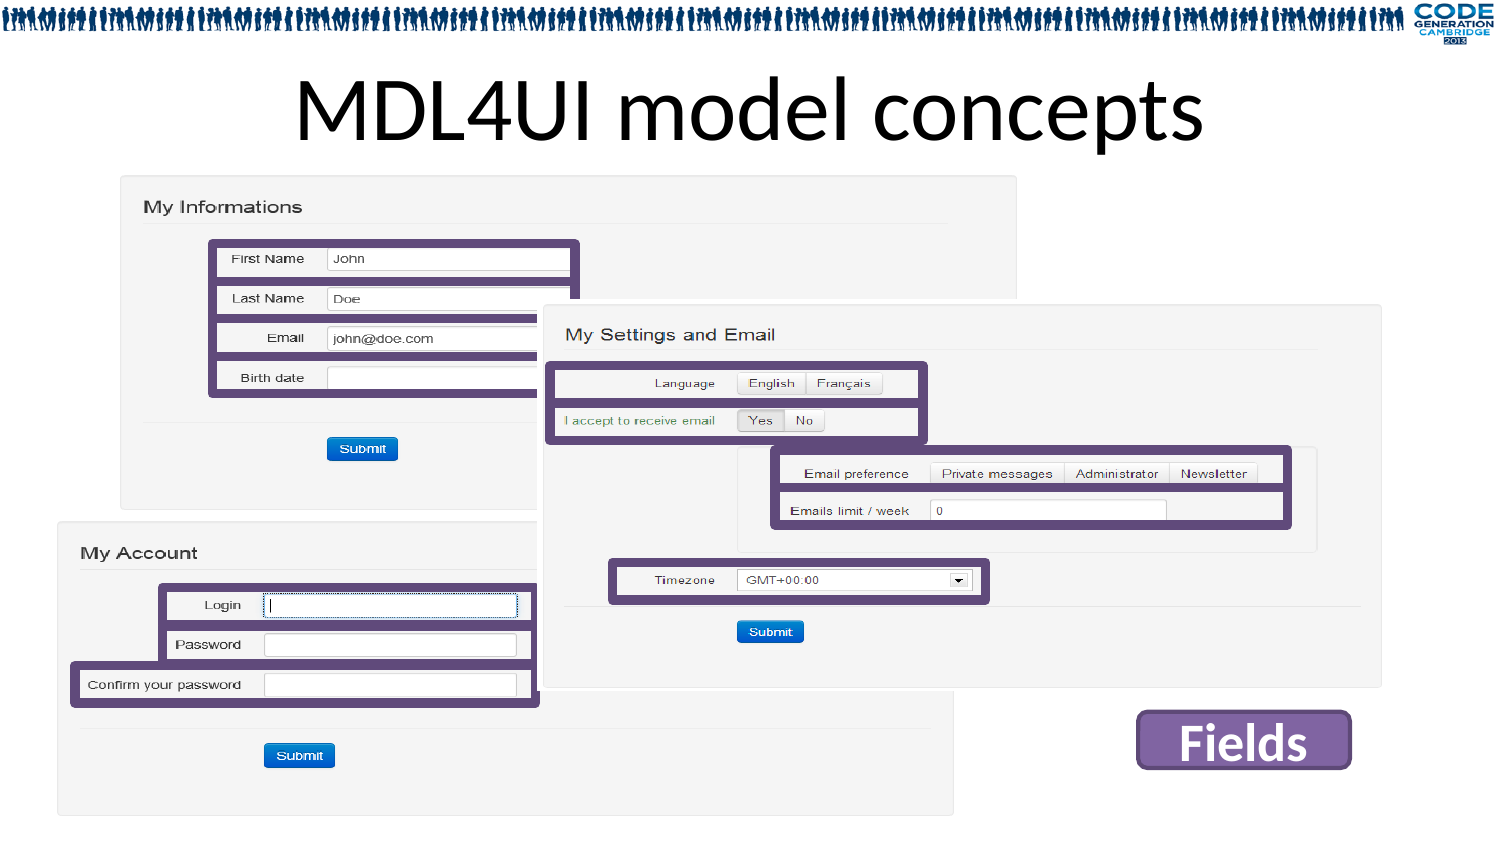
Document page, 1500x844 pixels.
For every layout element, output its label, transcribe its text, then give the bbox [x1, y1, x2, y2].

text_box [549, 365, 1288, 601]
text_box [212, 243, 576, 394]
title MDL4UI model concepts [75, 33, 1425, 175]
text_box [74, 587, 536, 704]
picture [49, 168, 1388, 822]
picture [0, 0, 1500, 57]
text_box Fields [1136, 709, 1353, 771]
